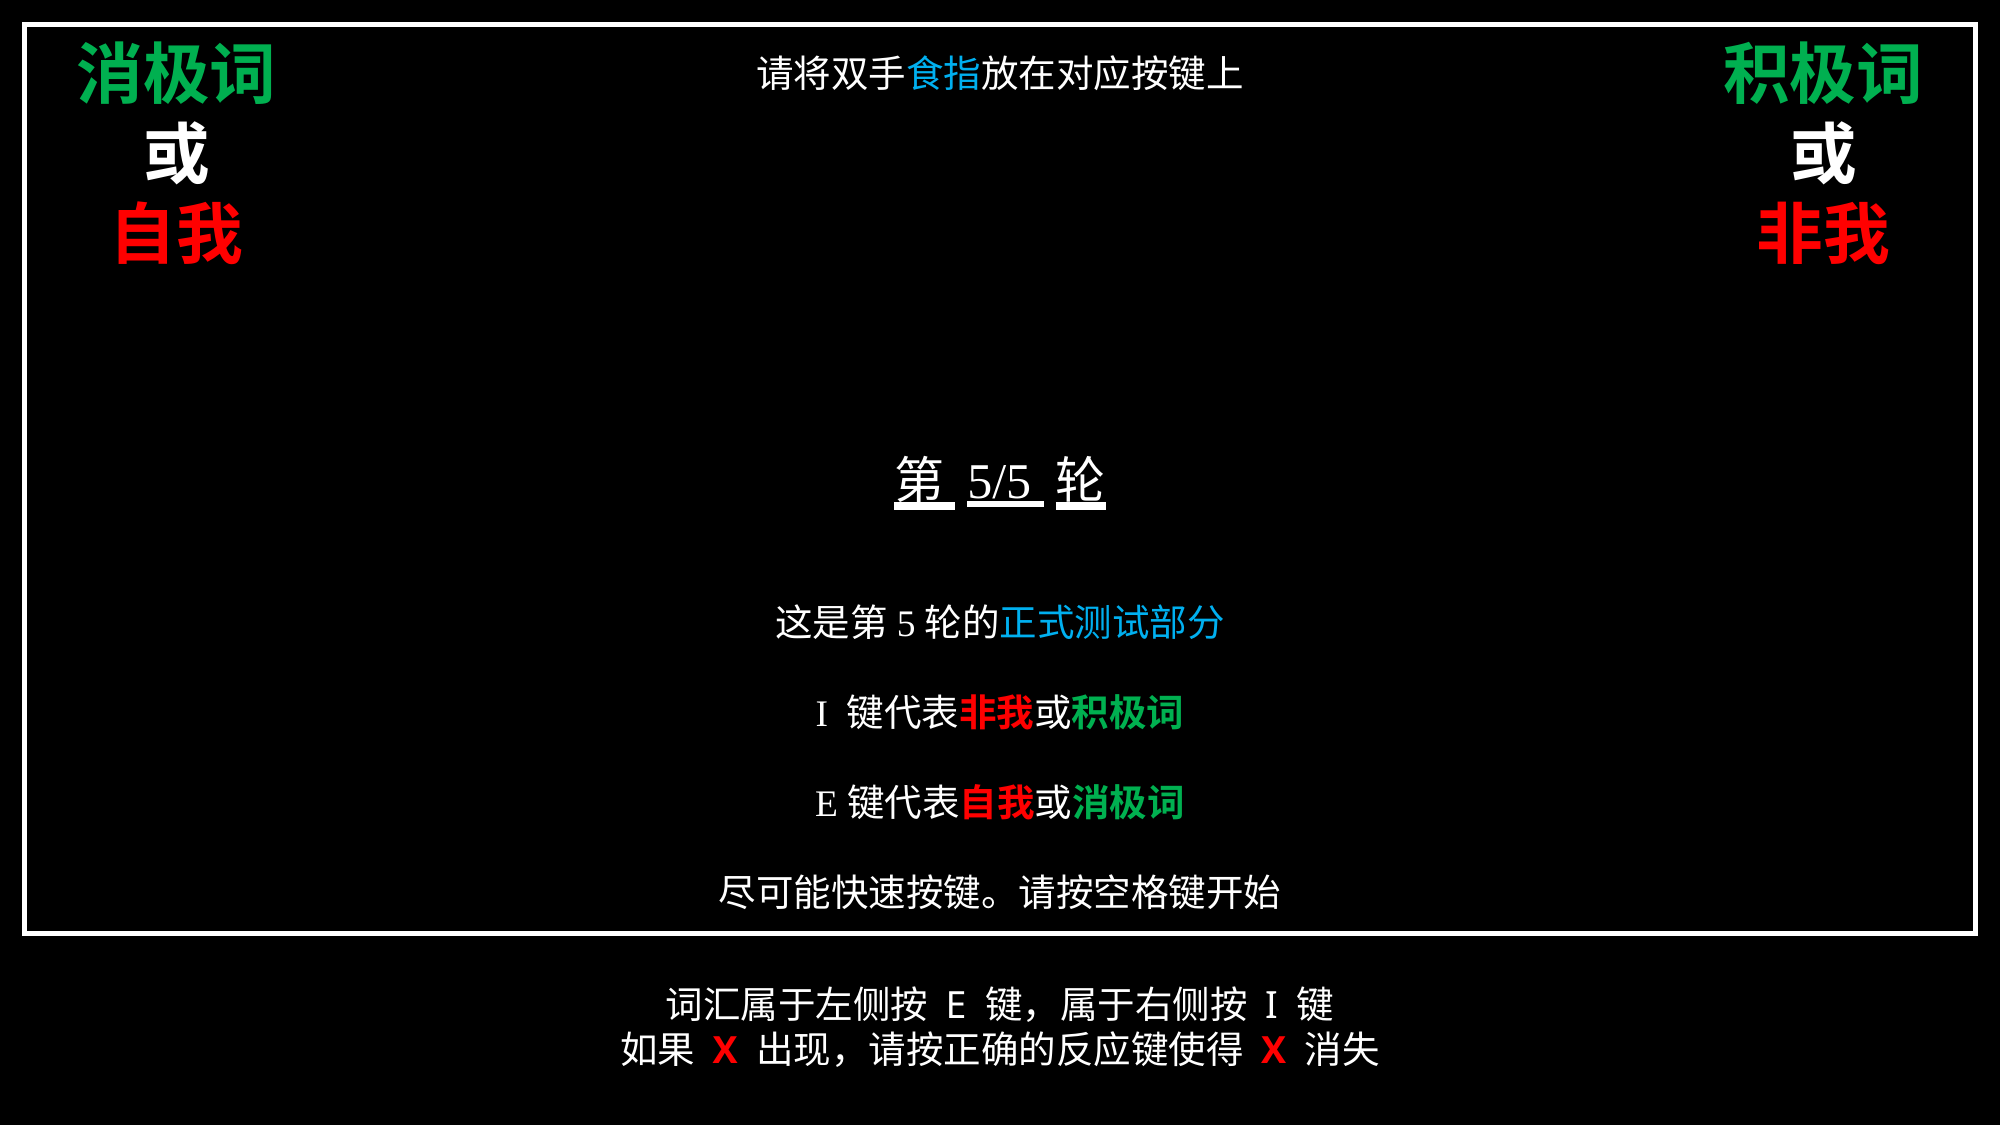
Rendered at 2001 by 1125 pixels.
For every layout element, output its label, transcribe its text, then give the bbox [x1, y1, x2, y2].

text_box 第 5/5 轮 [851, 441, 1149, 516]
text_box 请将双手食指放在对应按键上 [499, 42, 1501, 102]
text_box 这是第5轮的正式测试部分 I 键代表非我或积极词 E键代表自我或消极词 尽可能快速按键。请按空格键开始 [558, 591, 1442, 921]
text_box [23, 24, 1977, 934]
text_box 积极词 或 非我 [1671, 24, 1976, 280]
text_box 词汇属于左侧按 E 键，属于右侧按 I 键 如果 X 出现，请按正确的反应键使得 X 消失 [553, 973, 1446, 1079]
text_box 消极词 或 自我 [24, 24, 329, 280]
